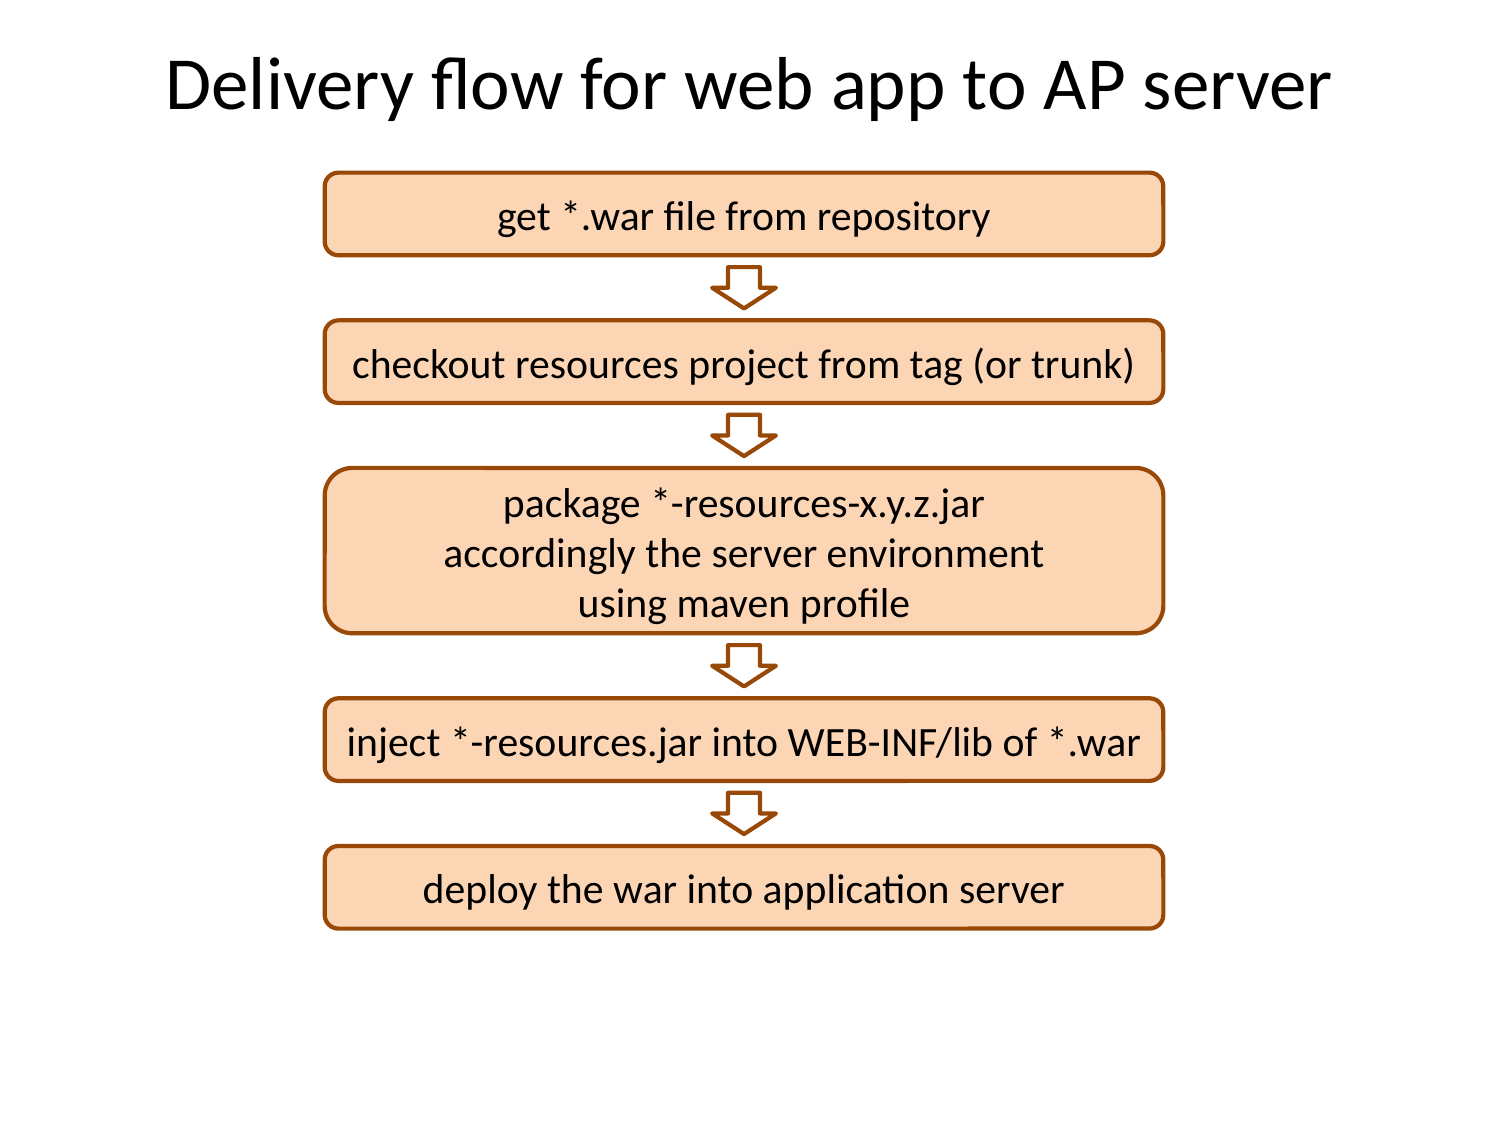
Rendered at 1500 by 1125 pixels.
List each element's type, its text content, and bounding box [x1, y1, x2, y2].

text_box [710, 265, 778, 311]
text_box [710, 412, 778, 458]
text_box deploy the war into application server [322, 843, 1166, 931]
text_box package *-resources-x.y.z.jar accordingly the server environment using maven profile [322, 465, 1166, 636]
text_box [710, 790, 778, 836]
text_box get *.war file from repository [322, 170, 1166, 258]
text_box checkout resources project from tag (or trunk) [322, 318, 1166, 406]
title Delivery flow for web app to AP server [75, 45, 1425, 114]
text_box inject *-resources.jar into WEB-INF/lib of *.war [322, 696, 1166, 784]
text_box [710, 643, 778, 689]
